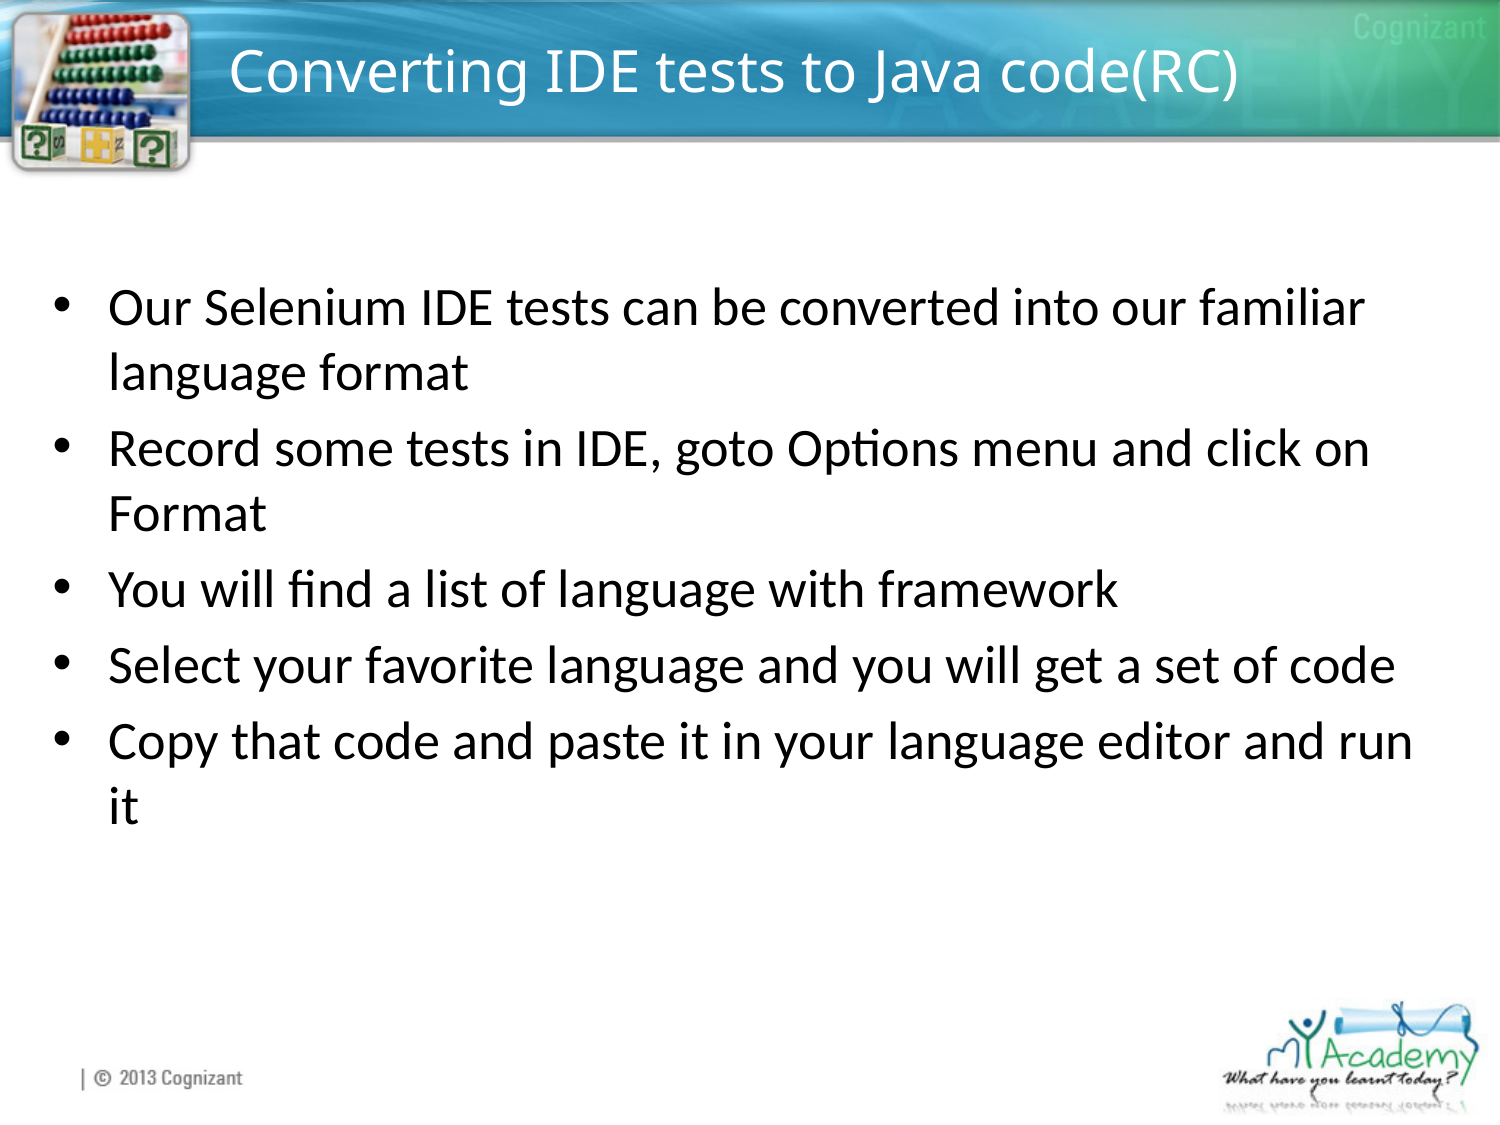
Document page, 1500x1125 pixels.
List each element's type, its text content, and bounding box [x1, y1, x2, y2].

title Converting IDE tests to Java code(RC) [213, 0, 1500, 163]
list Our Selenium IDE tests can be converted into our familiar language format Record some tests in IDE, goto Options menu and click on Format You will find a list of language with framework Select your favorite language and you will get a set of code Copy that code and paste it in your language editor and run it [37, 263, 1463, 1076]
picture [0, 0, 1500, 1125]
